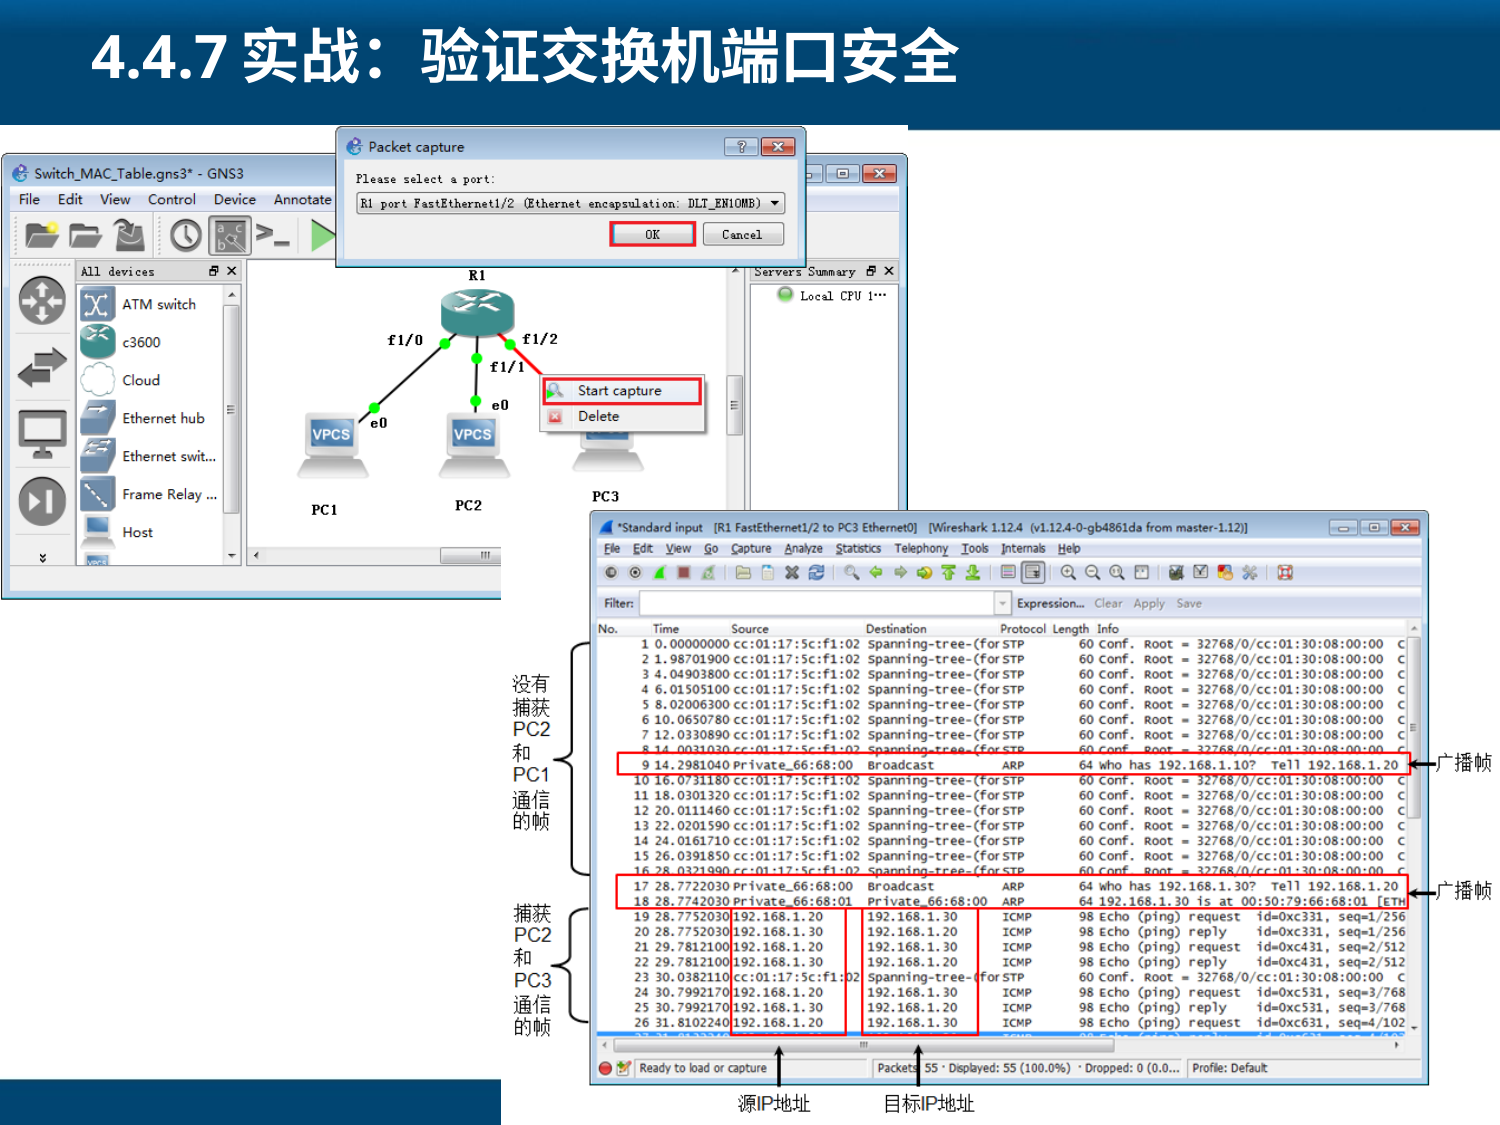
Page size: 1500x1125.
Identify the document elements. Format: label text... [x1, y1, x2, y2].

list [501, 510, 1500, 1125]
picture [0, 0, 1500, 1125]
title 4.4.7实战：验证交换机端口安全 [76, 19, 1427, 100]
